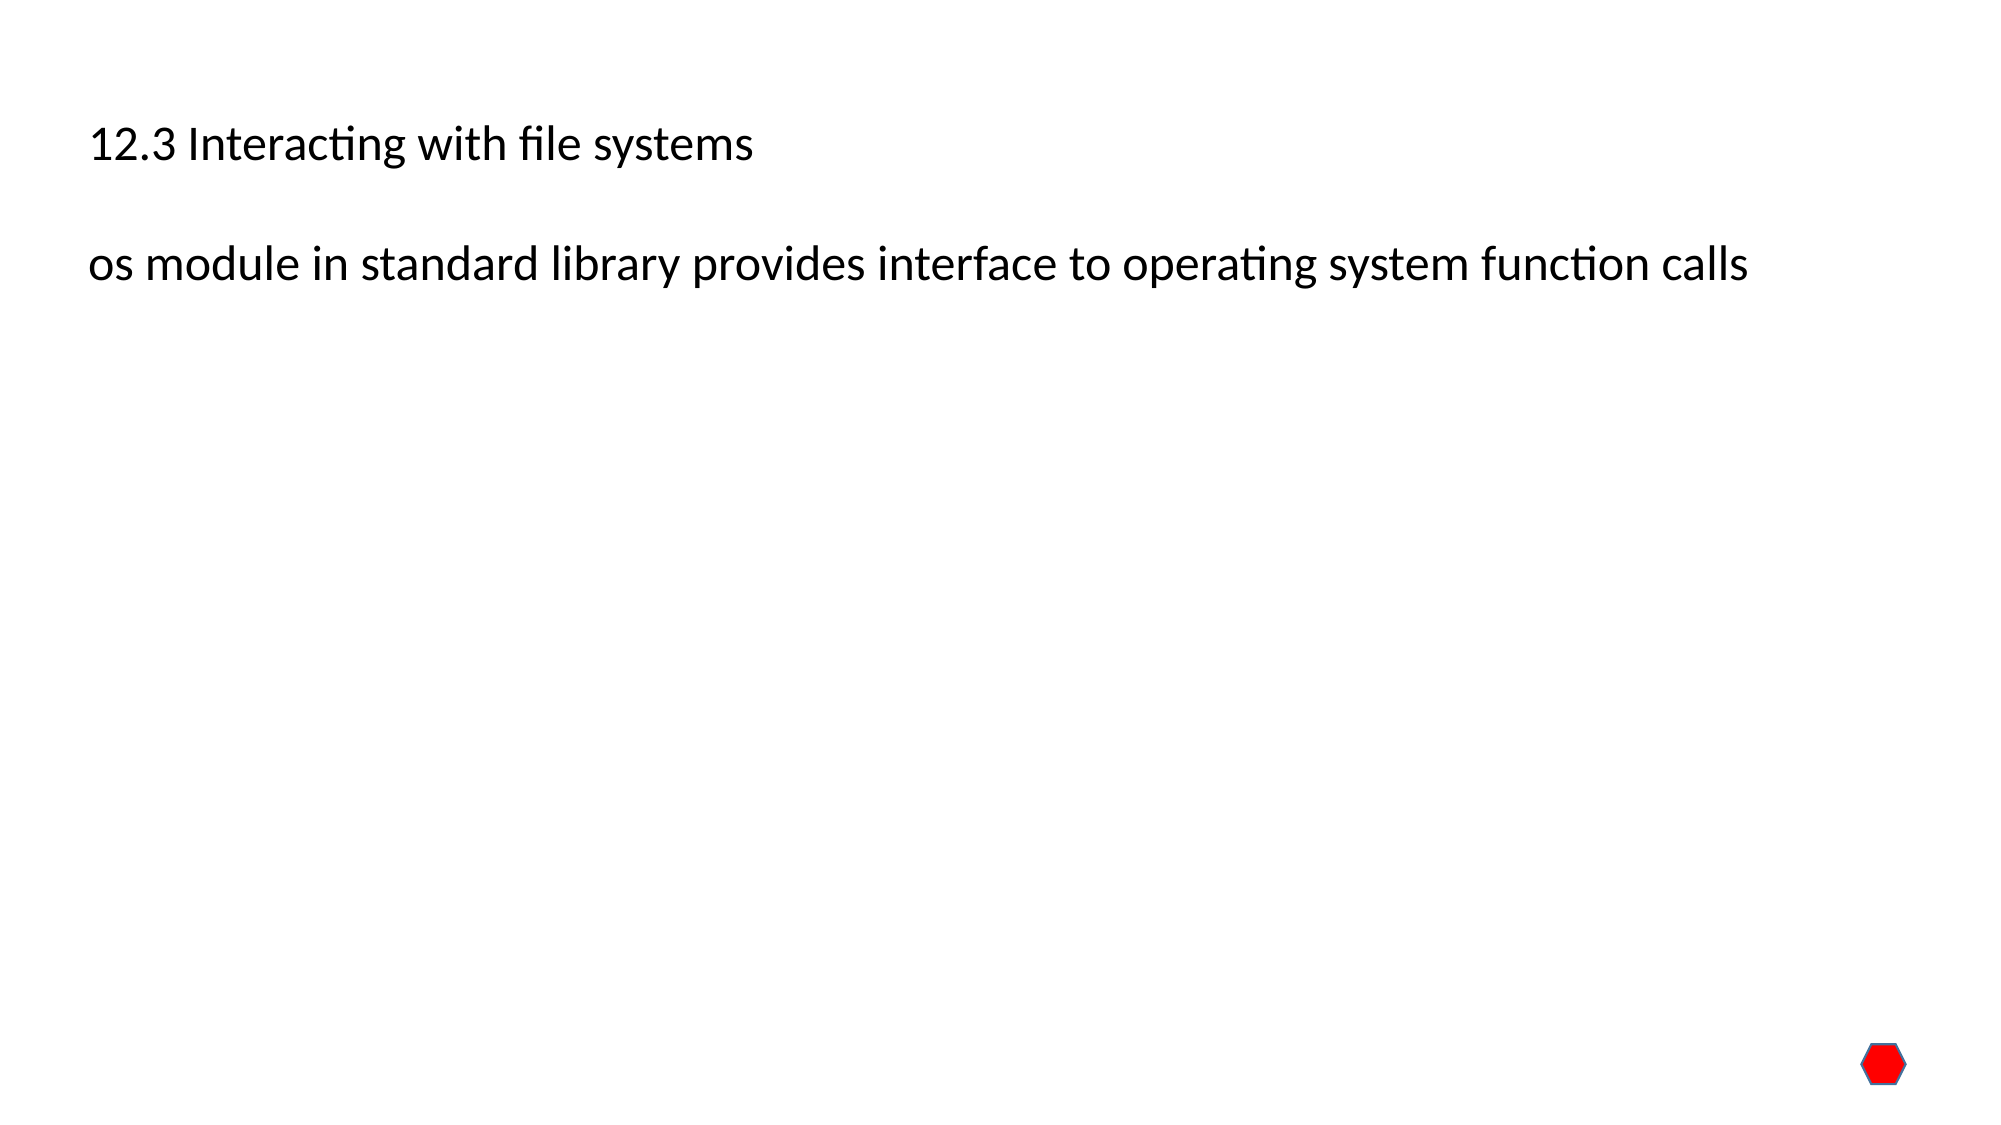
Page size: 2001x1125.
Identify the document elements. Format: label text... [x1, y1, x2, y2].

text_box 12.3 Interacting with file systems os module in standard library provides interface to operating system function calls [73, 103, 1944, 298]
text_box [1860, 1043, 1907, 1086]
